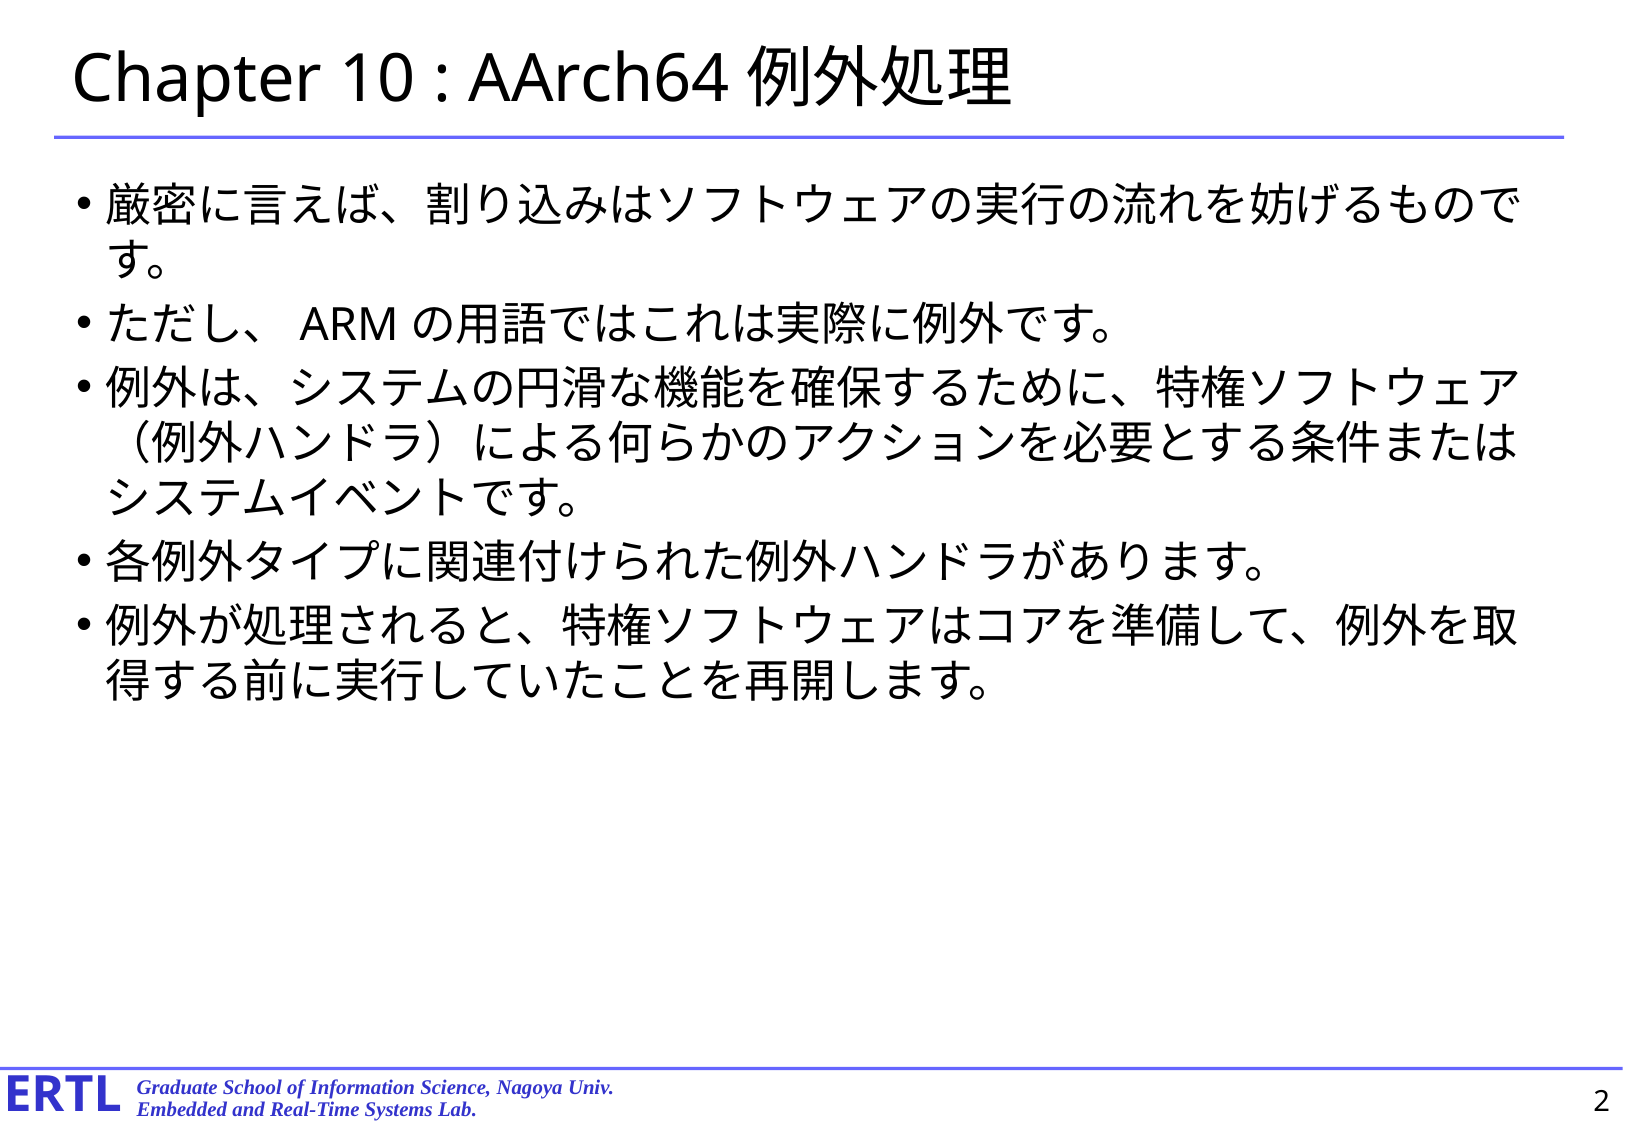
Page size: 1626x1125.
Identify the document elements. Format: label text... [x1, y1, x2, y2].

slide_number 2 [1286, 1074, 1625, 1125]
title Chapter 10 : AArch64例外処理 [56, 37, 1504, 113]
list 厳密に言えば、割り込みはソフトウェアの実行の流れを妨げるものです。 ただし、ARMの用語ではこれは実際に例外です。 例外は、システムの円滑な機能を確保するために、特権ソフトウェア（例外ハンドラ）による何らかのアクションを必要とする条件またはシステムイベントです。 各例外タイプに関連付けられた例外ハンドラがあります。 例外が処理されると、特権ソフトウェアはコアを準備して、例外を取得する前に実行していたことを再開します。 [60, 167, 1560, 1039]
